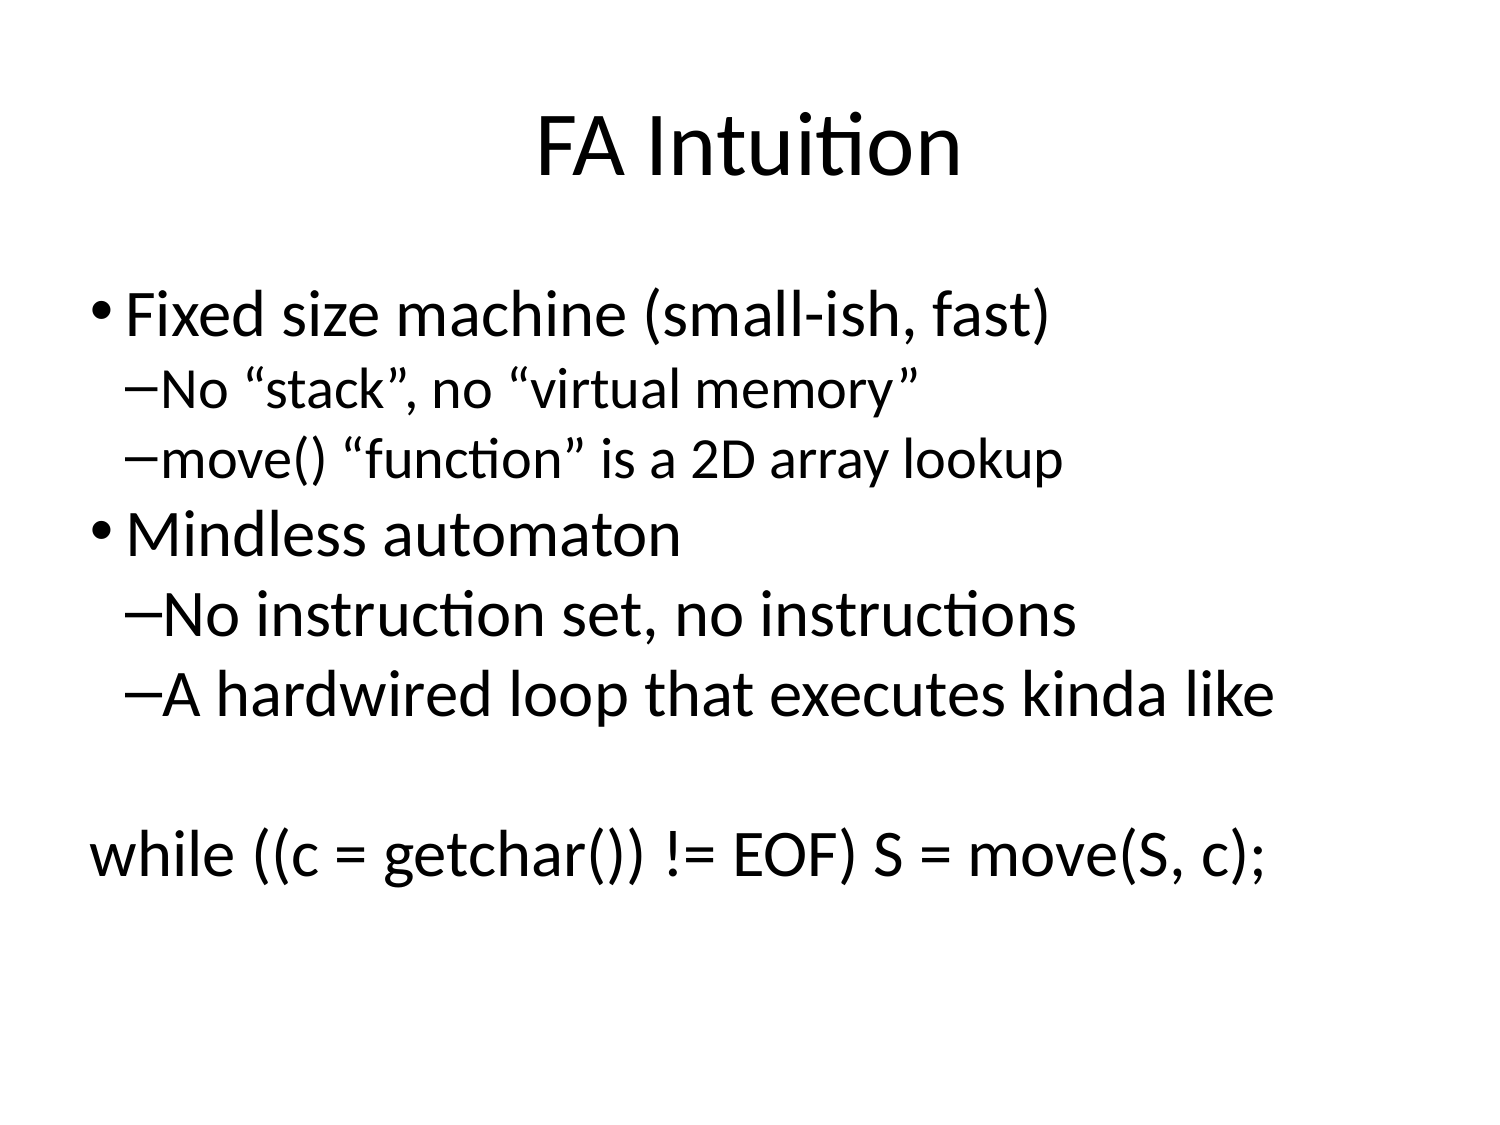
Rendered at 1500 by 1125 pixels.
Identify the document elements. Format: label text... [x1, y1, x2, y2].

text_box Fixed size machine (small-ish, fast) No “stack”, no “virtual memory” move() “function” is a 2D array lookup Mindless automaton No instruction set, no instructions A hardwired loop that executes kinda like while ((c = getchar()) != EOF) S = move(S, c); [74, 262, 1425, 1005]
text_box FA Intuition [74, 45, 1425, 233]
